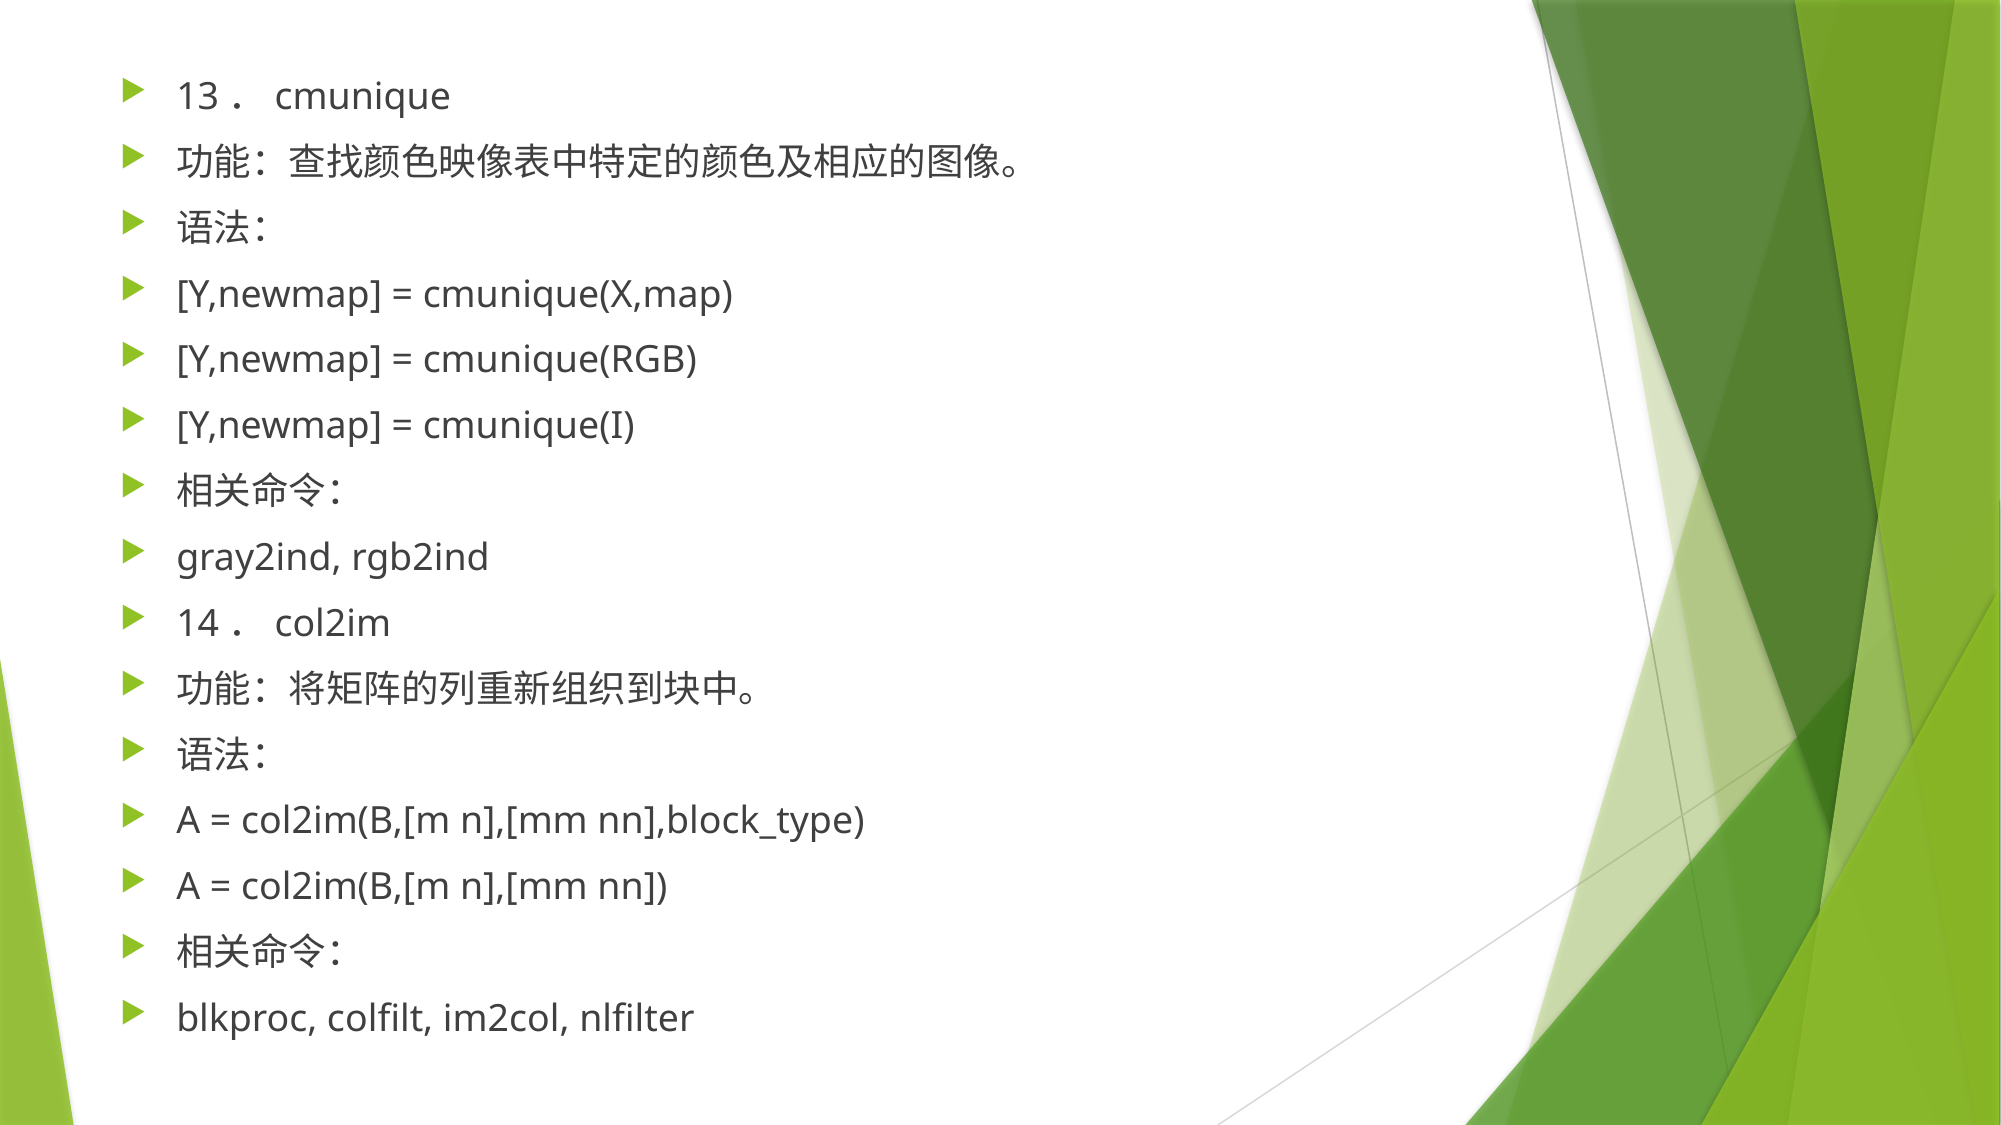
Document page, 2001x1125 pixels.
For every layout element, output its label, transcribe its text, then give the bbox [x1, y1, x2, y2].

list 13．cmunique 功能：查找颜色映像表中特定的颜色及相应的图像。 语法： [Y,newmap] = cmunique(X,map) [Y,newmap] = cmunique(RGB) [Y,newmap] = cmunique(I) 相关命令： gray2ind, rgb2ind 14．col2im 功能：将矩阵的列重新组织到块中。 语法： A = col2im(B,[m n],[mm nn],block_type) A = col2im(B,[m n],[mm nn]) 相关命令： blkproc, colfilt, im2col, nlfilter [104, 64, 1815, 1111]
